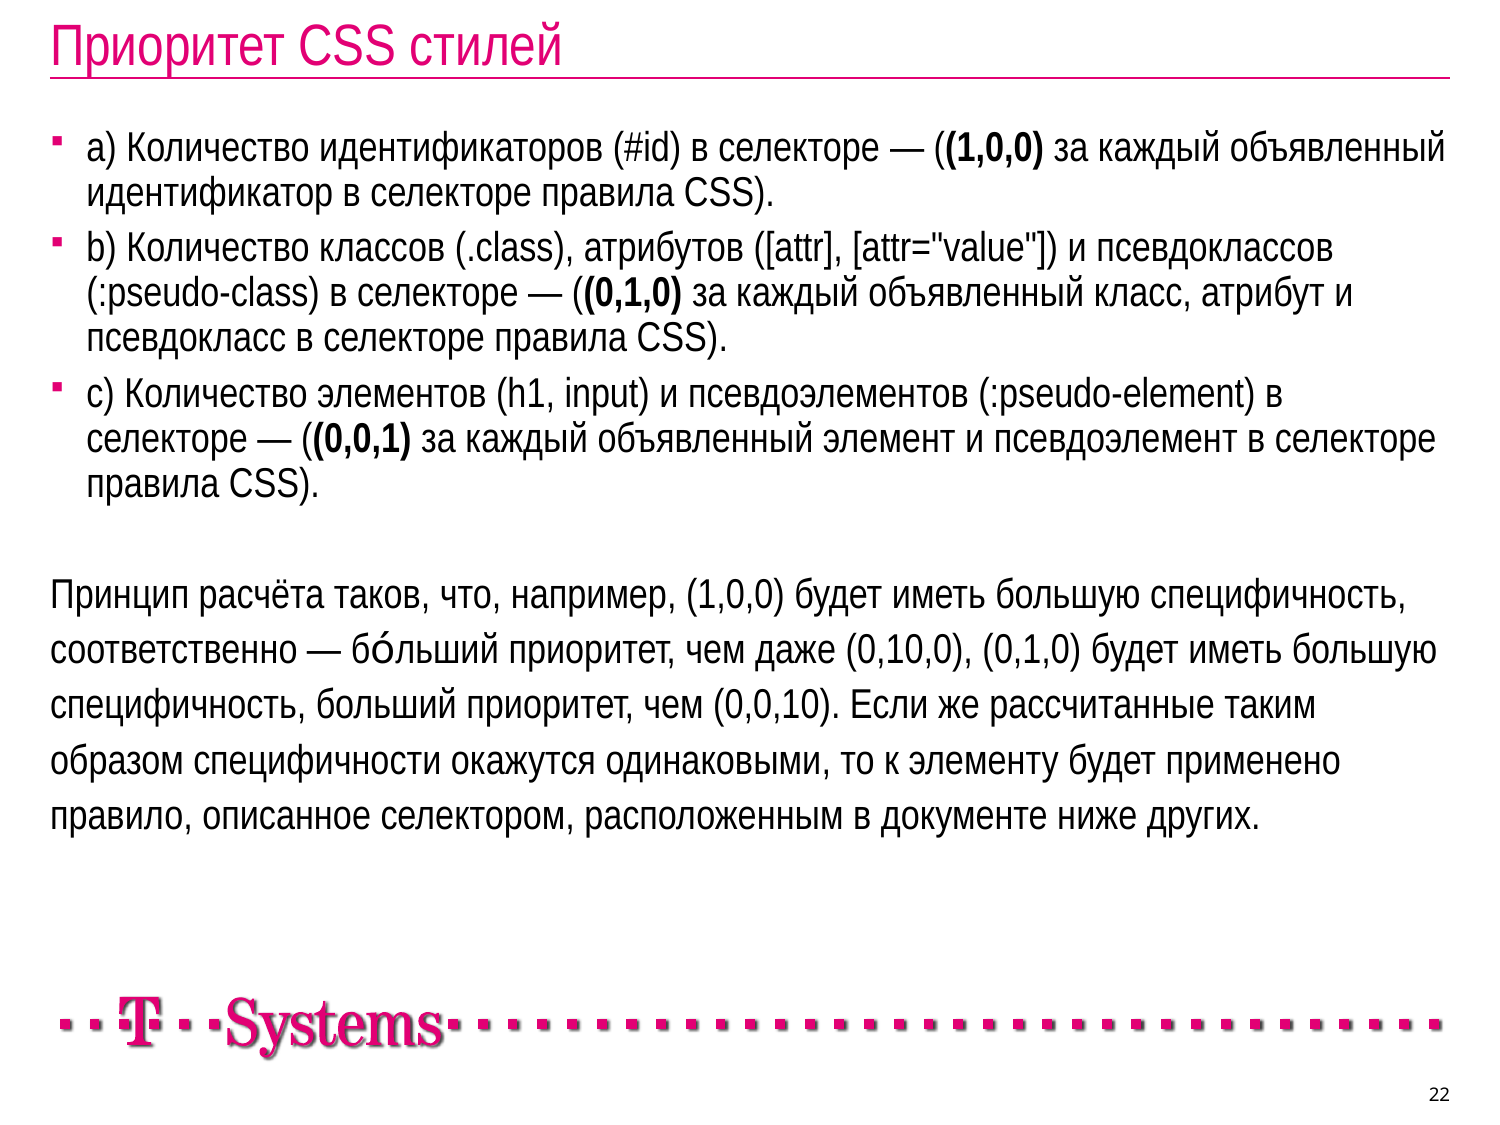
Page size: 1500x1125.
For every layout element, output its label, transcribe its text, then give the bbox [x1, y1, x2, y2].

slide_number 22 [1361, 1082, 1451, 1107]
list a) Количество идентификаторов (#id) в селекторе — ((1,0,0) за каждый объявленный идентификатор в селекторе правила CSS). b) Количество классов (.class), атрибутов ([attr], [attr="value"]) и псевдоклассов (:pseudo-class) в селекторе — ((0,1,0) за каждый объявленный класс, атрибут и псевдокласс в селекторе правила CSS). c) Количество элементов (h1, input) и псевдоэлементов (:pseudo-element) в селекторе — ((0,0,1) за каждый объявленный элемент и псевдоэлемент в селекторе правила CSS). Принцип расчёта таков, что, например, (1,0,0) будет иметь большую специфичность, соответственно — бо́льший приоритет, чем даже (0,10,0), (0,1,0) будет иметь большую специфичность, больший приоритет, чем (0,0,10). Если же рассчитанные таким образом специфичности окажутся одинаковыми, то к элементу будет применено правило, описанное селектором, расположенным в документе ниже других. [49, 125, 1450, 988]
title Приоритет CSS стилей [50, 14, 1450, 91]
